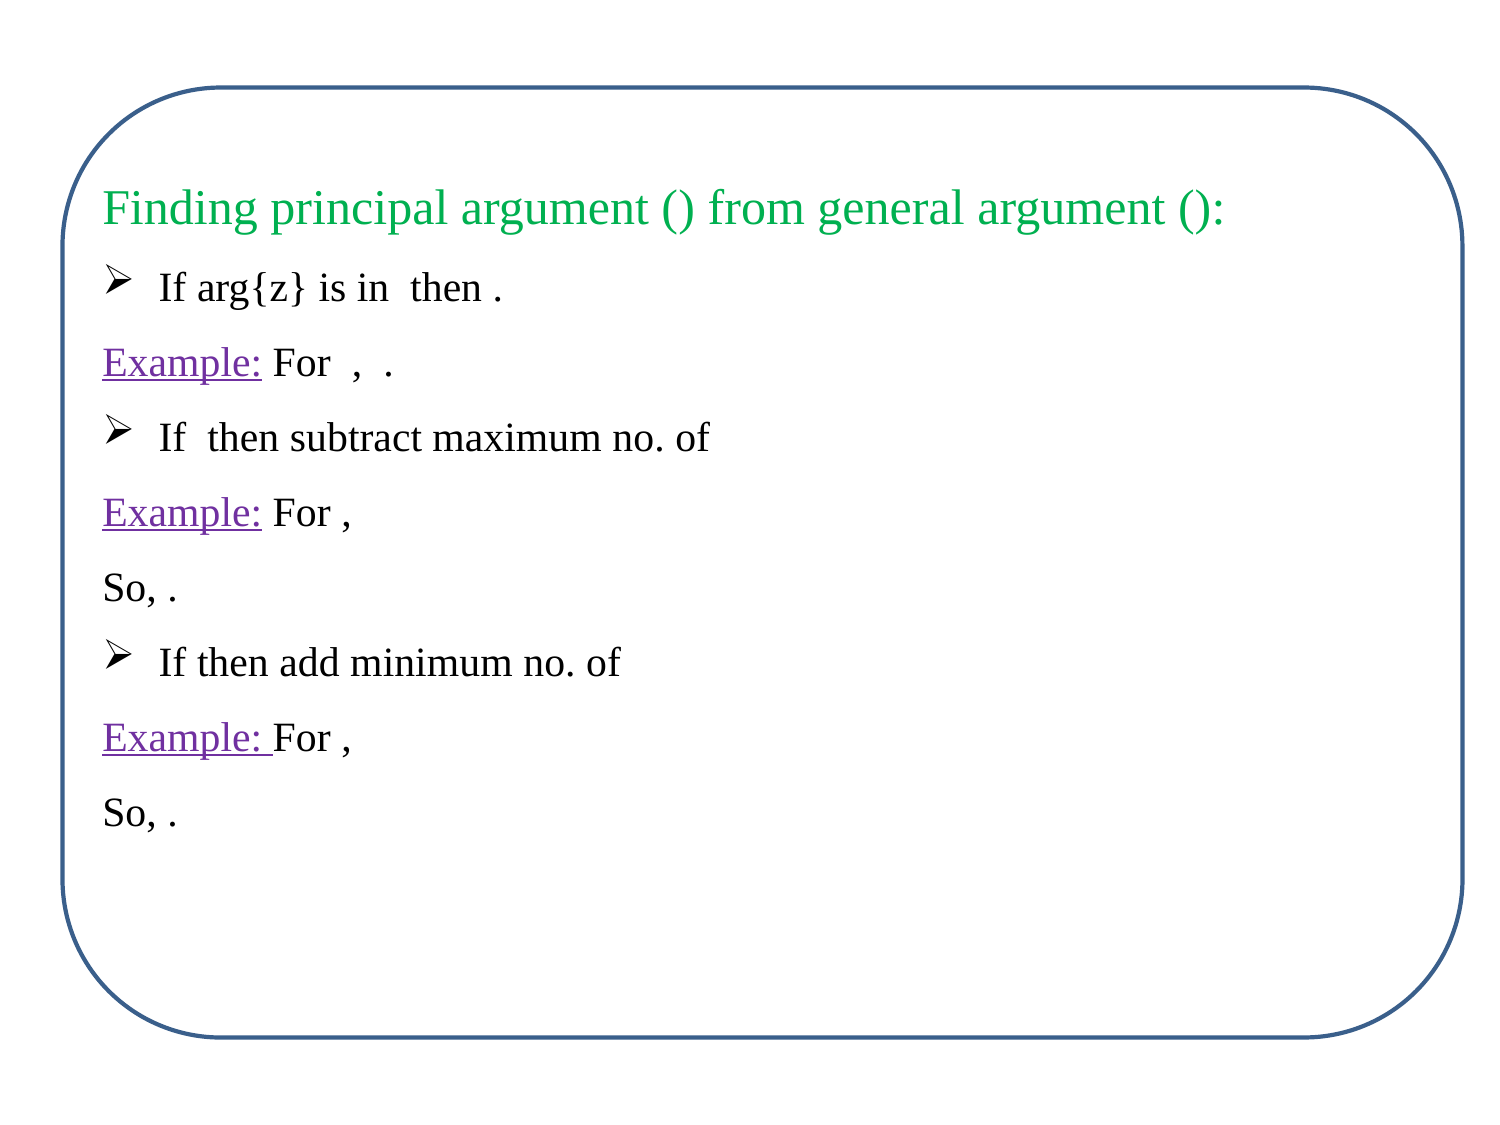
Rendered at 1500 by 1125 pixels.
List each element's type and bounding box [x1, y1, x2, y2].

text_box [60, 85, 1465, 1040]
